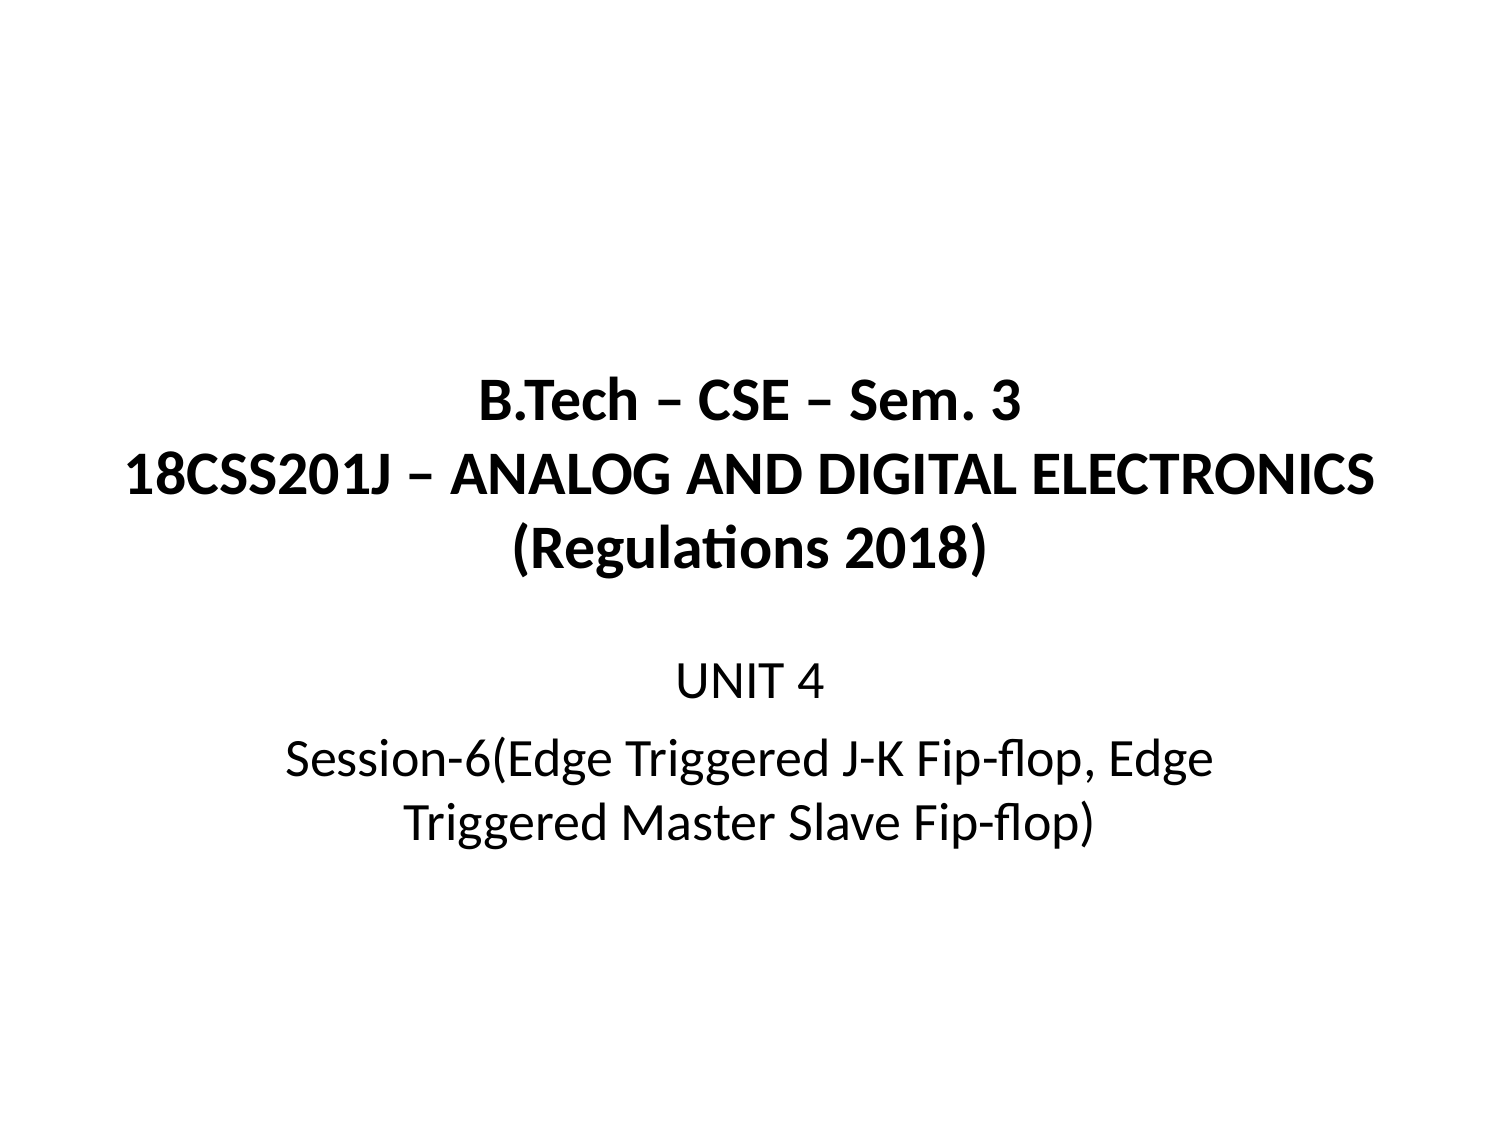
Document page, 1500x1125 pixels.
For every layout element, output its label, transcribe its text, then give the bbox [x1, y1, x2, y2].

subtitle UNIT 4 Session-6(Edge Triggered J-K Fip-flop, Edge Triggered Master Slave Fip-flop) [224, 636, 1276, 926]
title B.Tech – CSE – Sem. 3 18CSS201J – ANALOG AND DIGITAL ELECTRONICS (Regulations 2018) [111, 348, 1388, 592]
